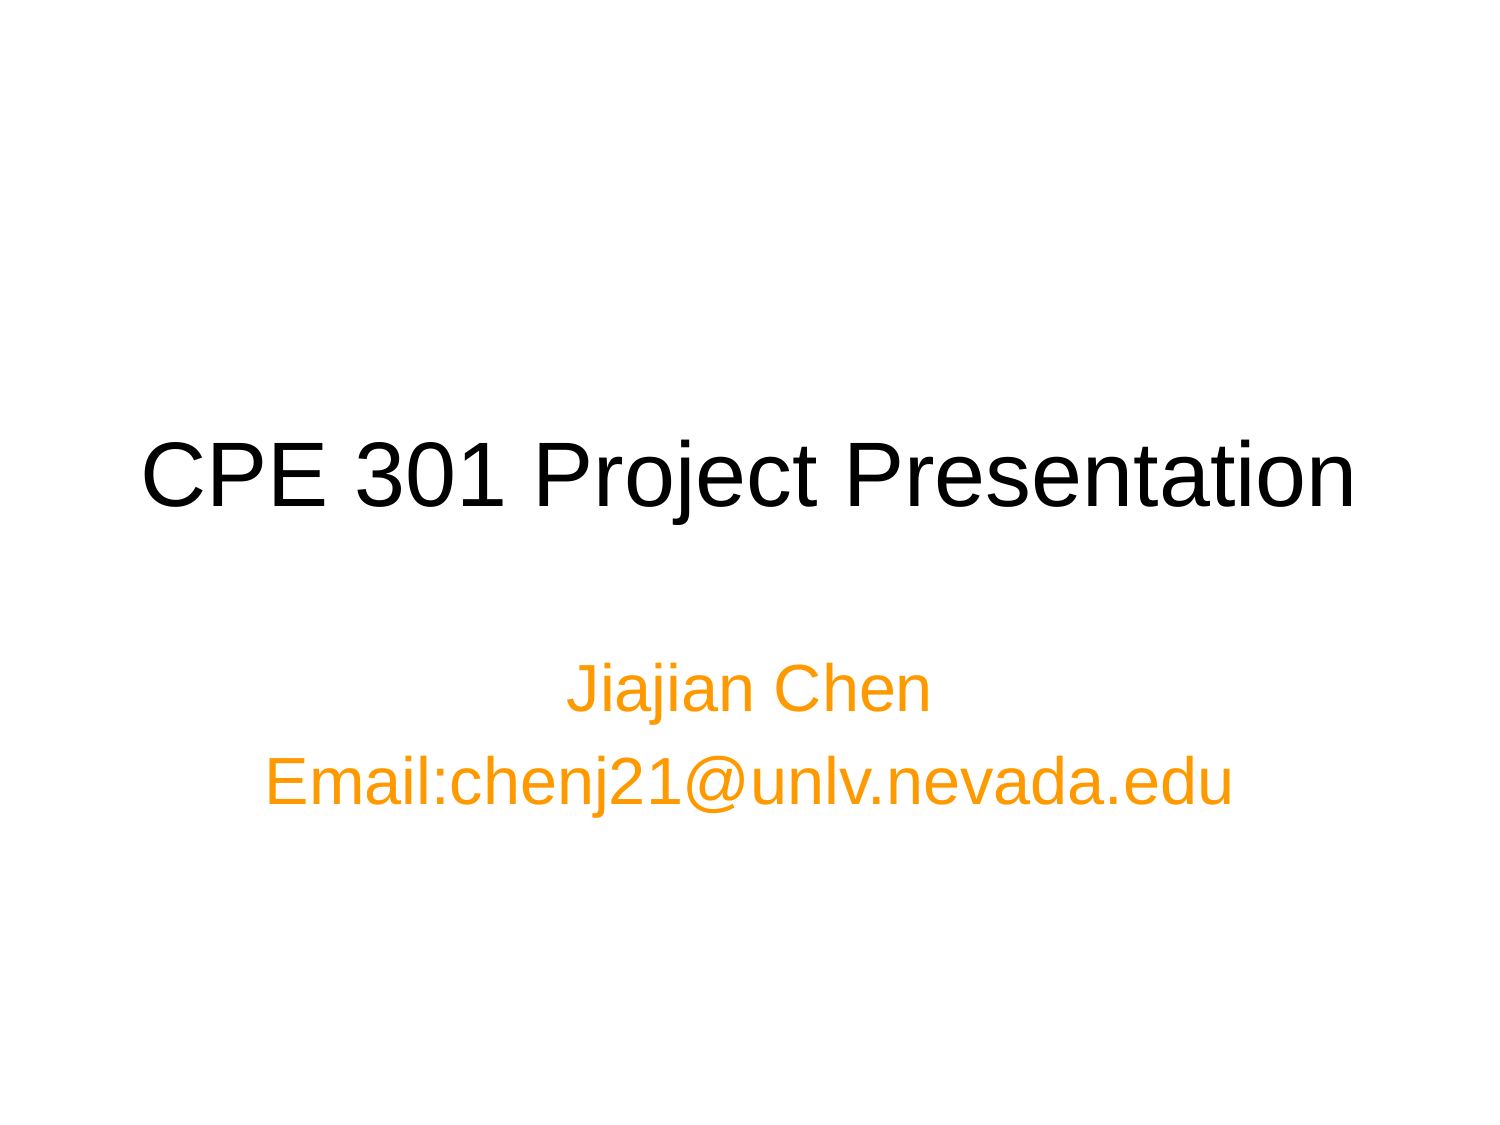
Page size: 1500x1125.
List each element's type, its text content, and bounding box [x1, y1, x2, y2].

title CPE 301 Project Presentation [112, 349, 1388, 591]
subtitle Jiajian Chen Email:chenj21@unlv.nevada.edu [225, 637, 1275, 925]
